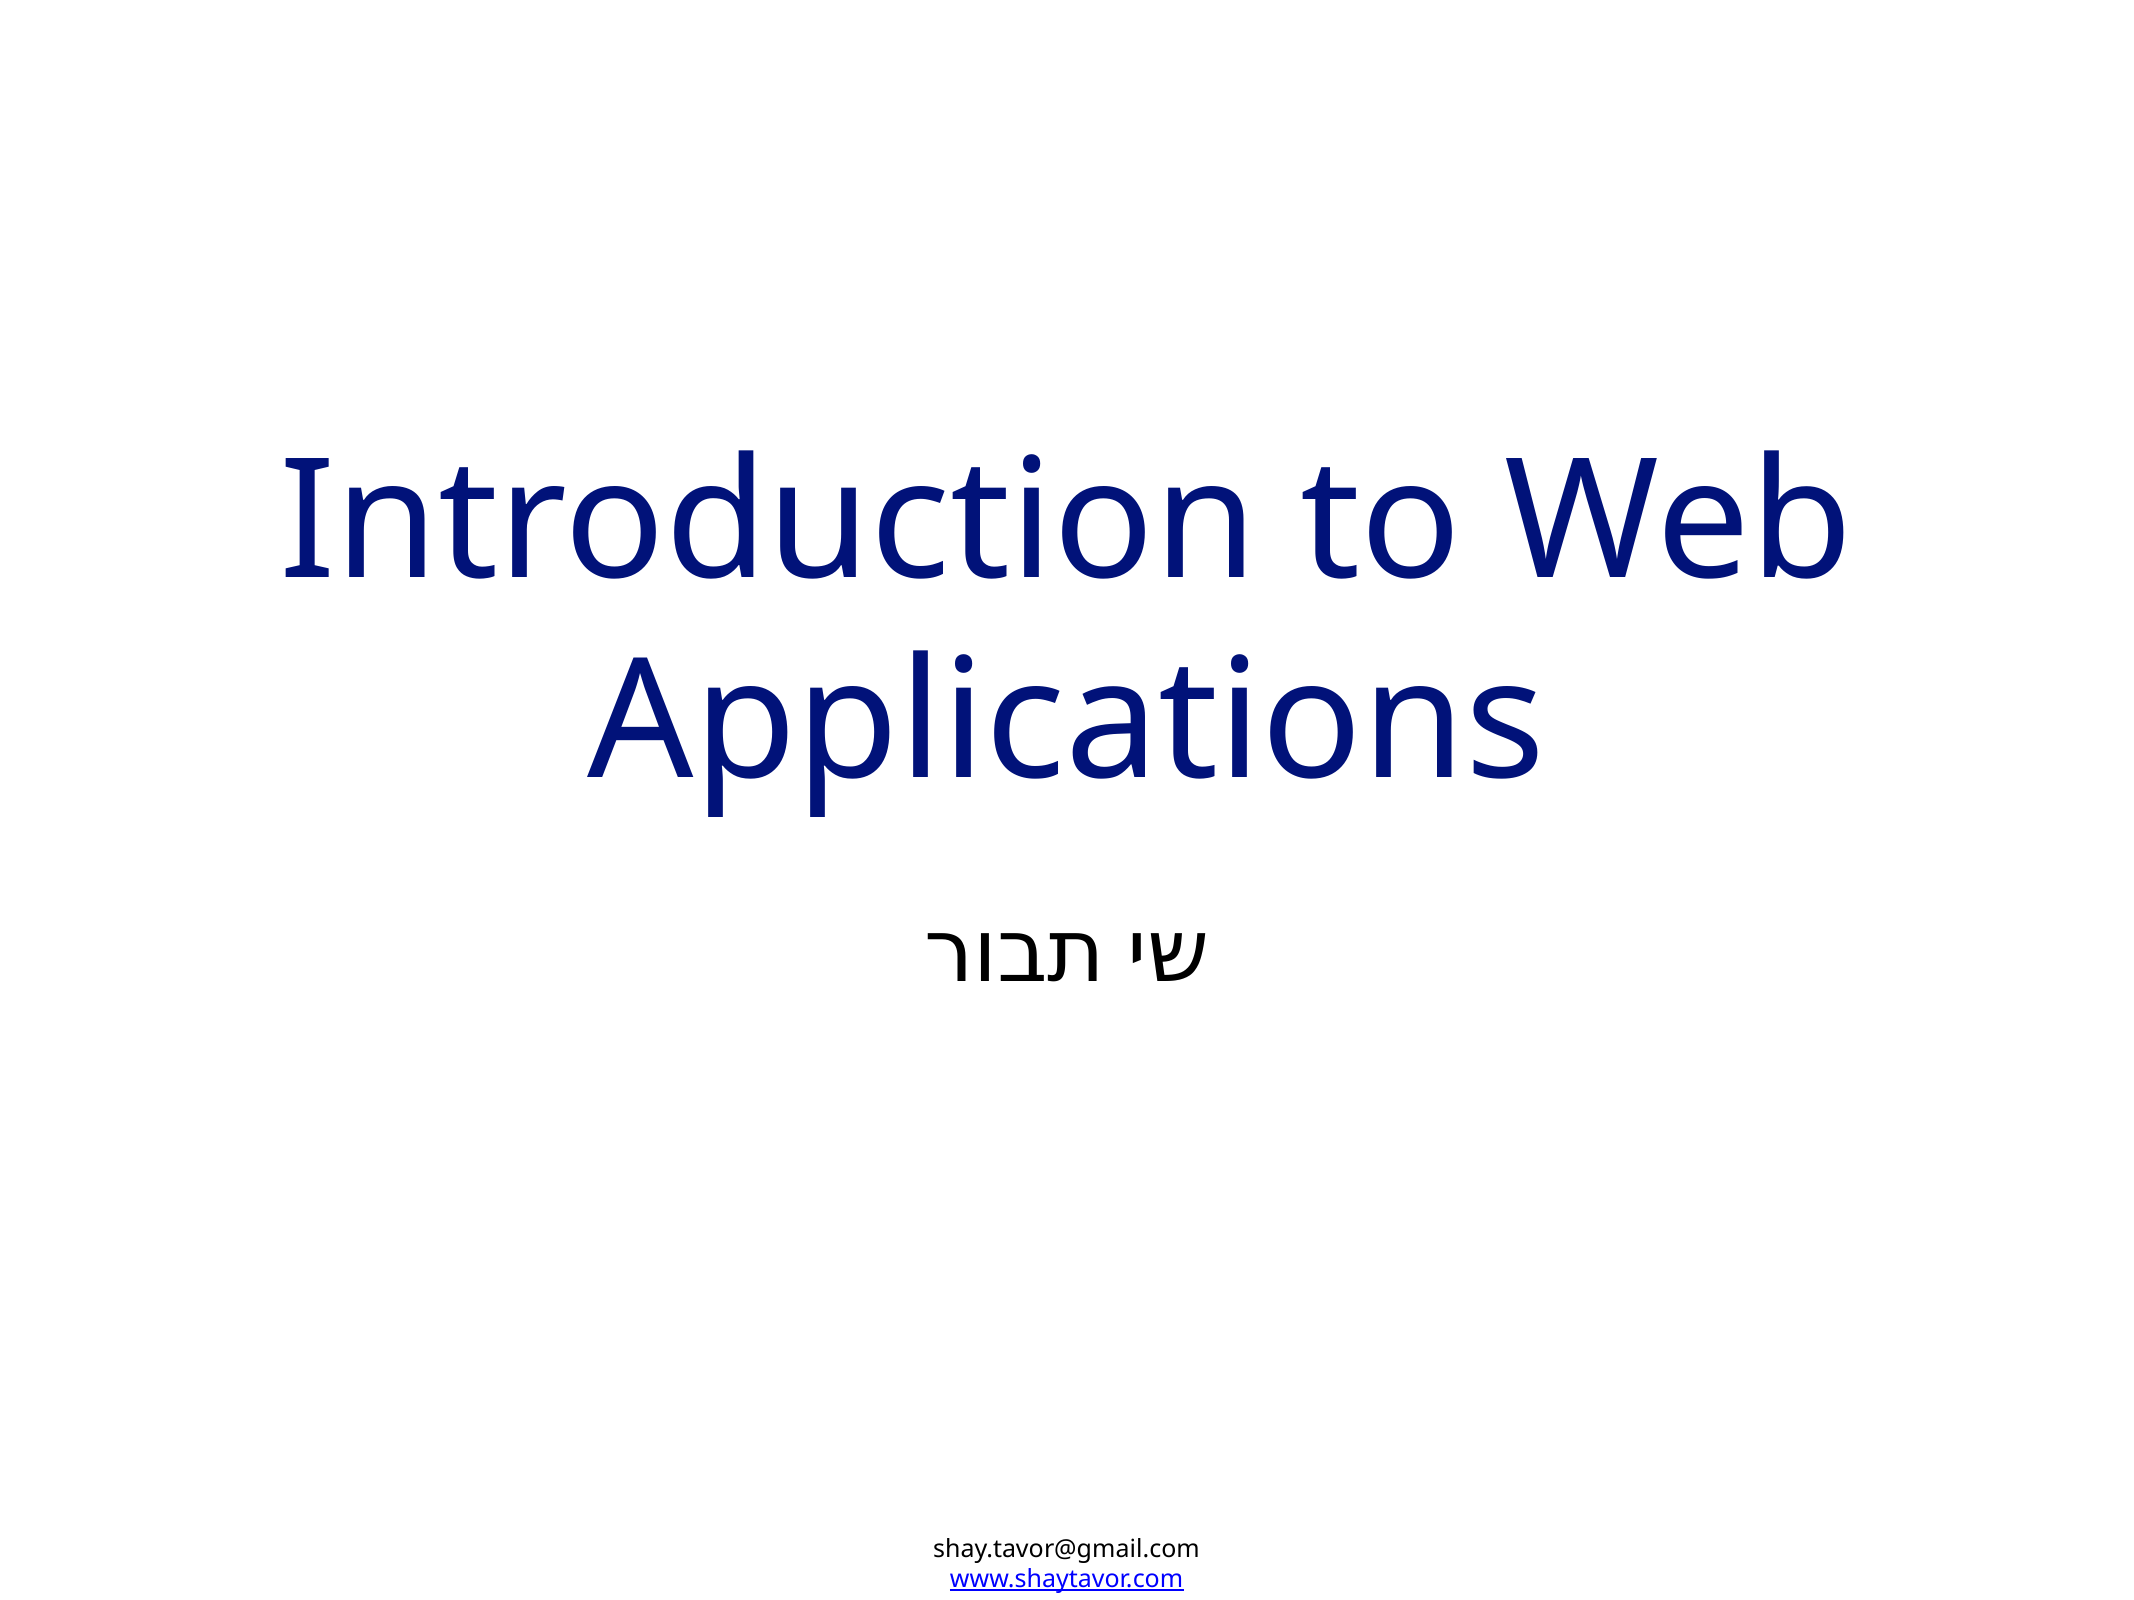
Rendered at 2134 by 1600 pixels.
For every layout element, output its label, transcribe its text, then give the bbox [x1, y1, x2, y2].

title Introduction to Web Applications [207, 268, 1926, 811]
list שי תבור [207, 893, 1926, 1080]
